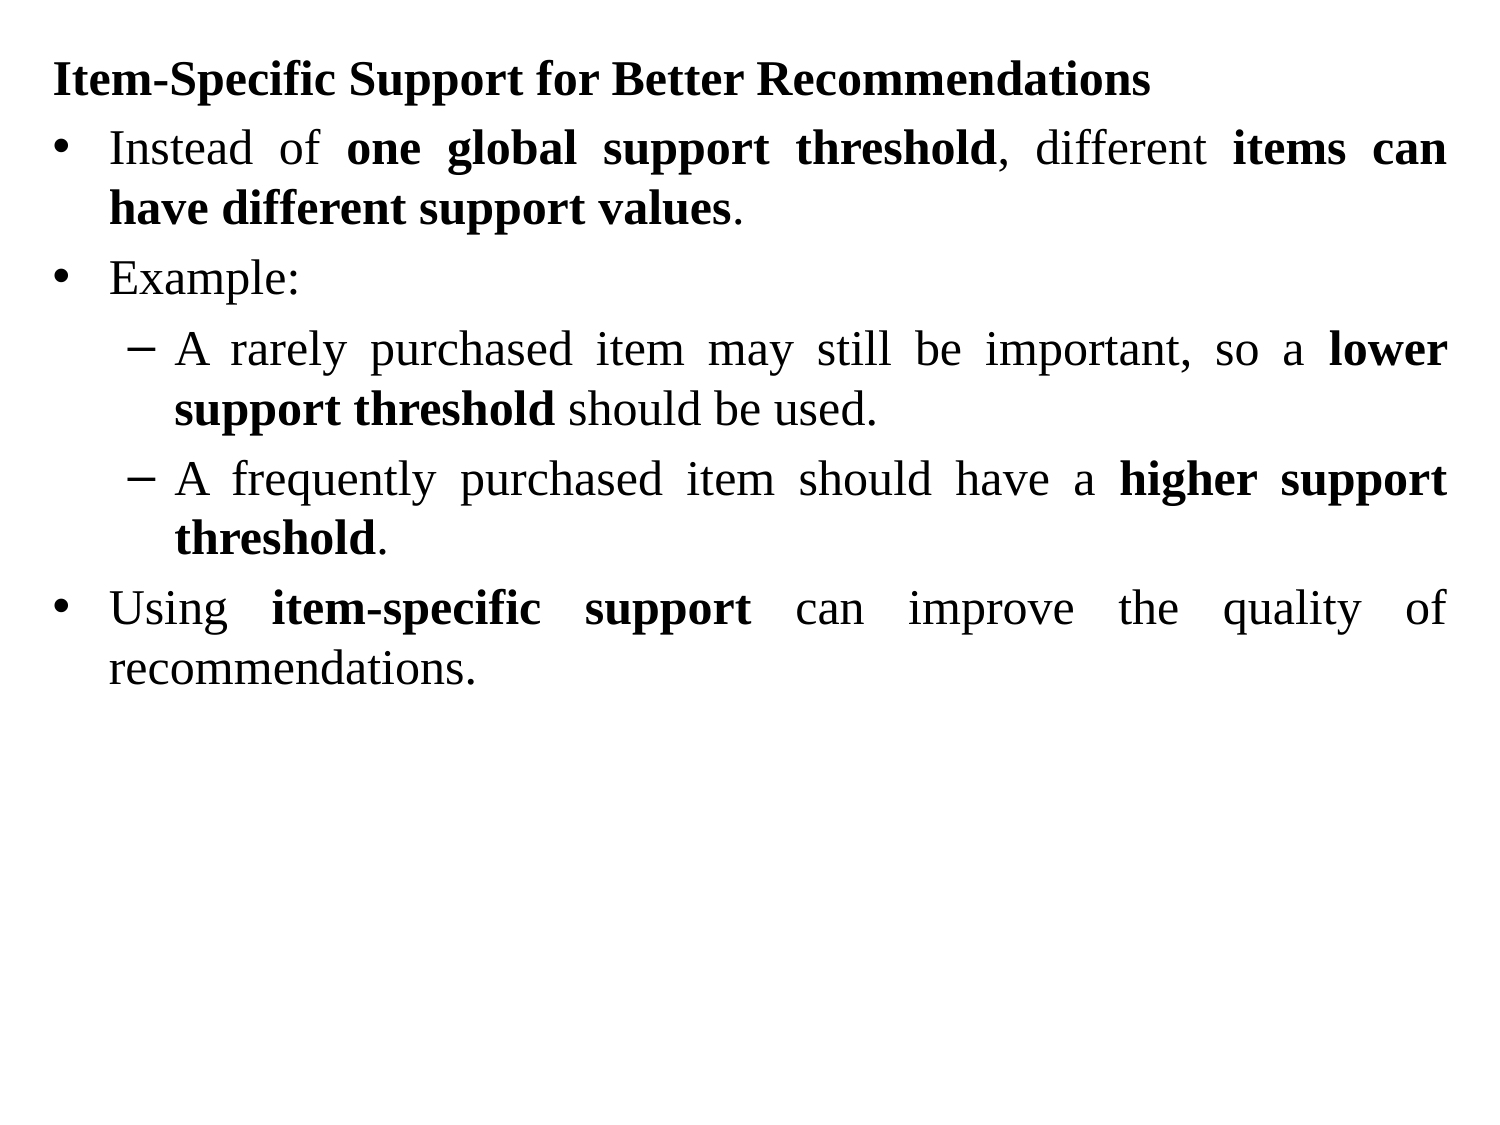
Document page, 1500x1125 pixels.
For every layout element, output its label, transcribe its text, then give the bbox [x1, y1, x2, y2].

list Item-Specific Support for Better Recommendations Instead of one global support threshold, different items can have different support values. Example: A rarely purchased item may still be important, so a lower support threshold should be used. A frequently purchased item should have a higher support threshold. Using item-specific support can improve the quality of recommendations. [37, 37, 1463, 1088]
